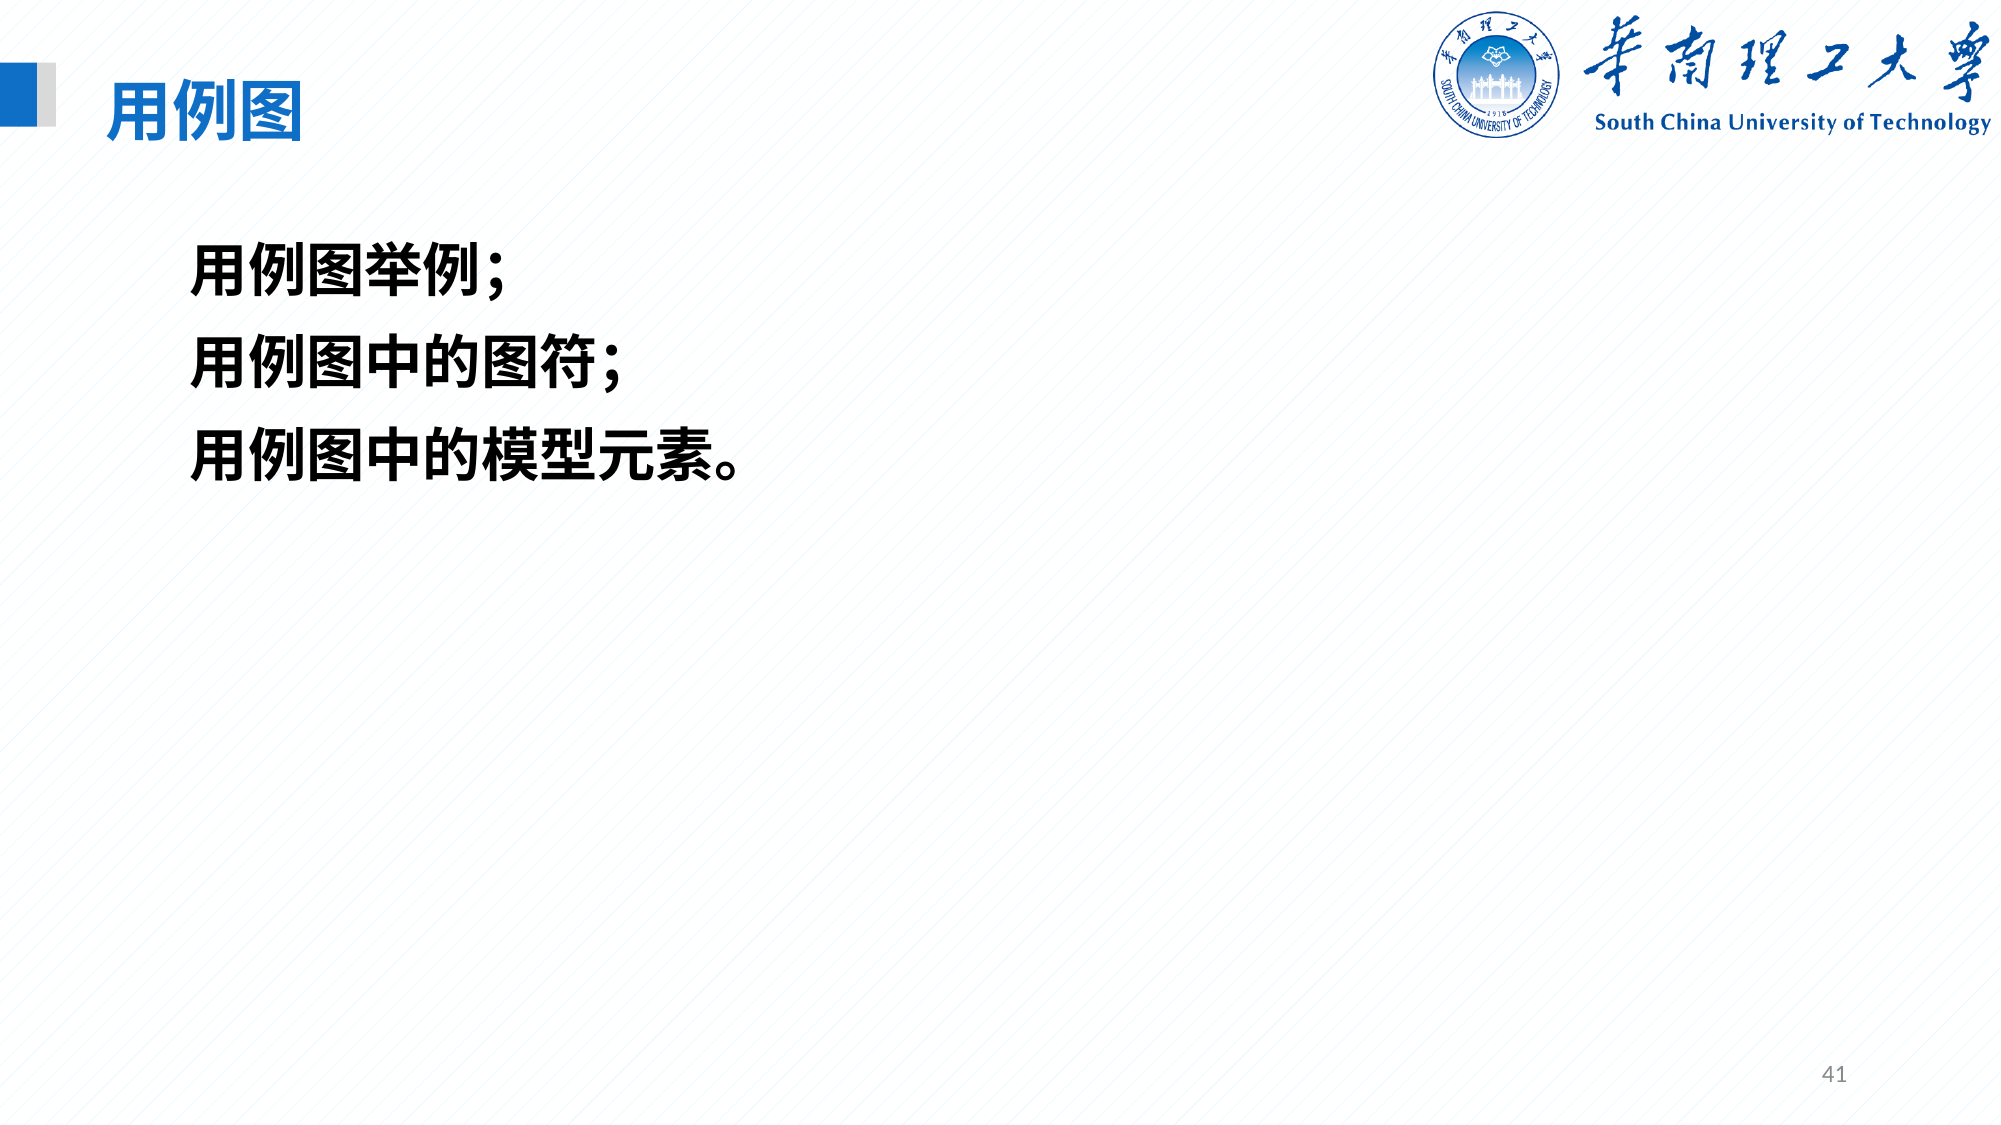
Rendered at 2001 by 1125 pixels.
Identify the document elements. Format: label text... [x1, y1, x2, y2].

slide_number 41 [1412, 1042, 1863, 1103]
text_box 用例图 [90, 61, 1265, 157]
picture [1433, 11, 1991, 138]
list 用例图举例； 用例图中的图符； 用例图中的模型元素。 [137, 233, 1373, 817]
